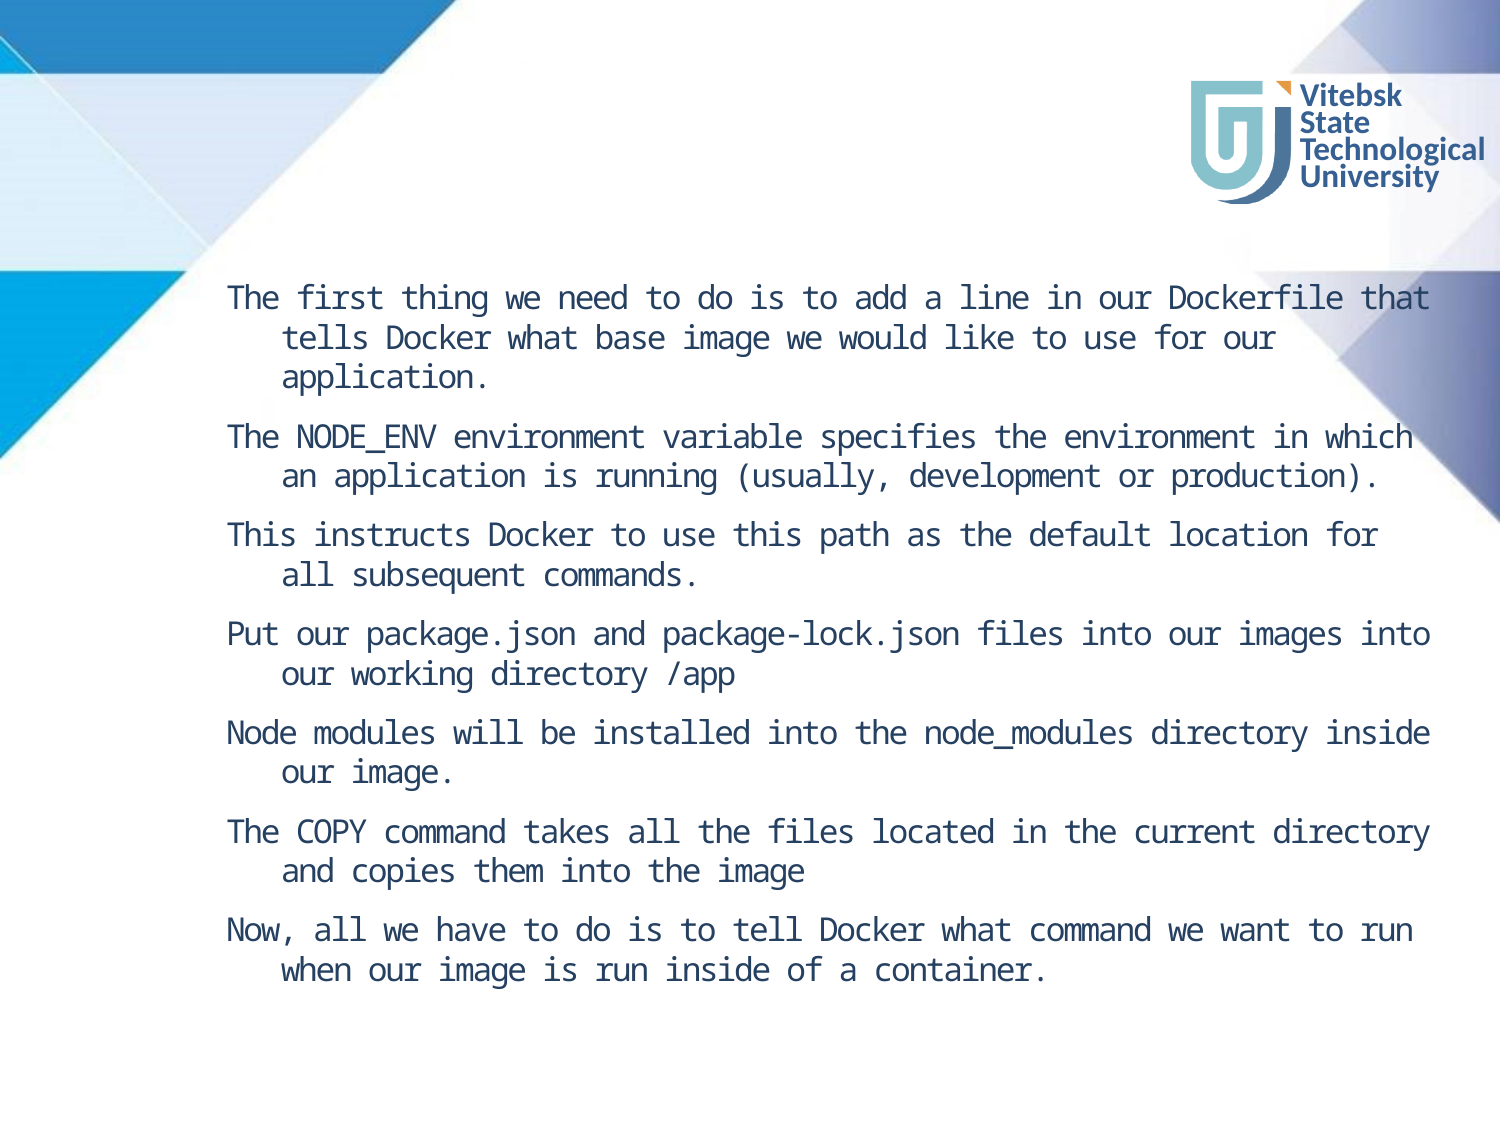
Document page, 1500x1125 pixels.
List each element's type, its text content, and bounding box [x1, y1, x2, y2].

list The first thing we need to do is to add a line in our Dockerfile that tells Docker what base image we would like to use for our application. The NODE_ENV environment variable specifies the environment in which an application is running (usually, development or production). This instructs Docker to use this path as the default location for all subsequent commands. Put our package.json and package-lock.json files into our images into our working directory /app Node modules will be installed into the node_modules directory inside our image. The COPY command takes all the files located in the current directory and copies them into the image Now, all we have to do is to tell Docker what command we want to run when our image is run inside of a container. [210, 269, 1454, 1007]
picture [0, 0, 1500, 1125]
